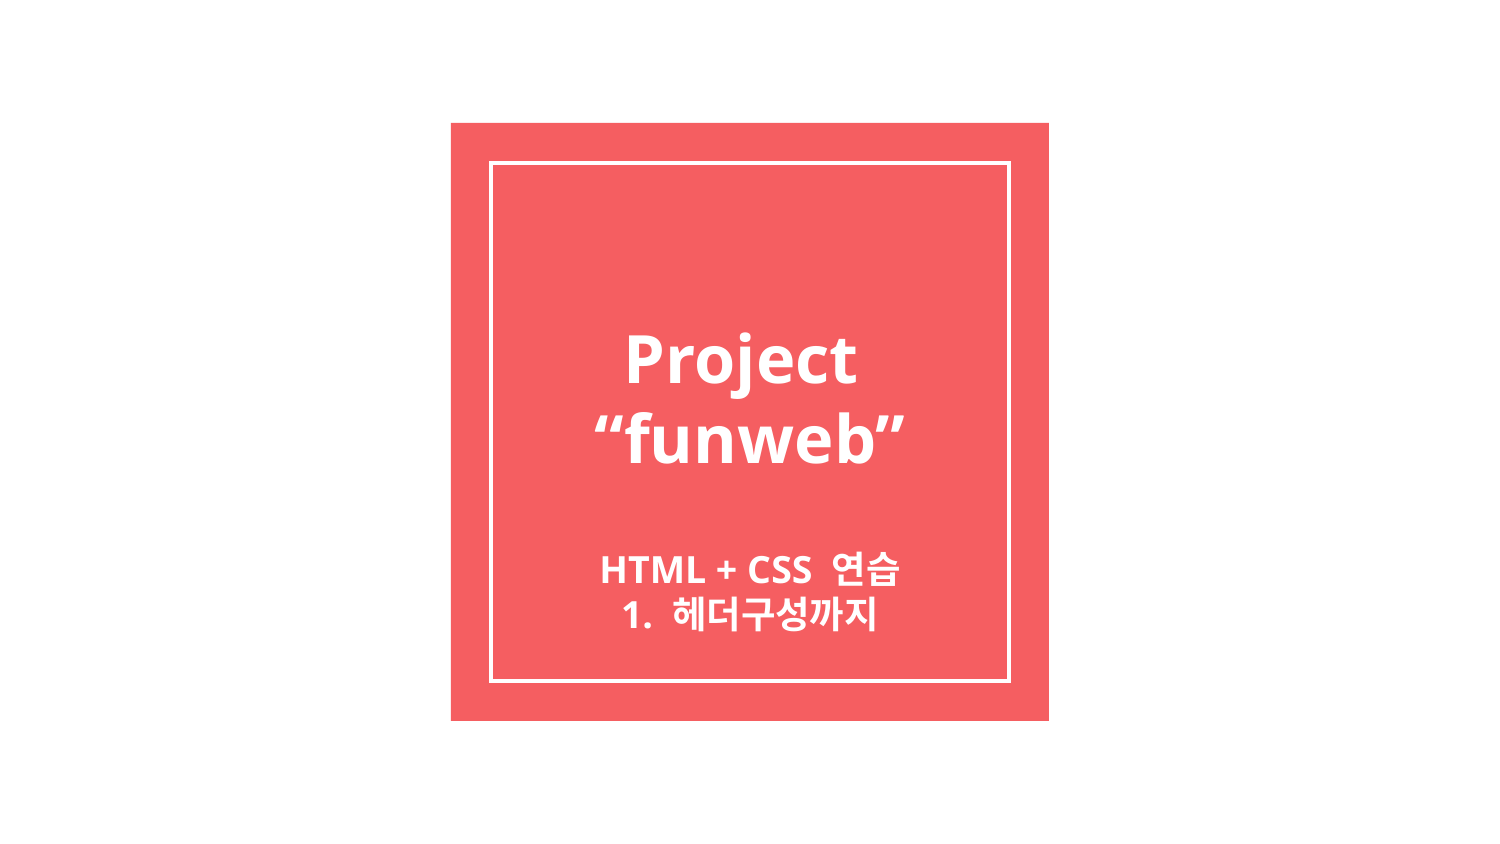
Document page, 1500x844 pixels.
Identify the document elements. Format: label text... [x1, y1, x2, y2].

title Project “funweb” [507, 266, 993, 527]
subtitle HTML + CSS 연습 1. 헤더구성까지 [507, 535, 993, 651]
